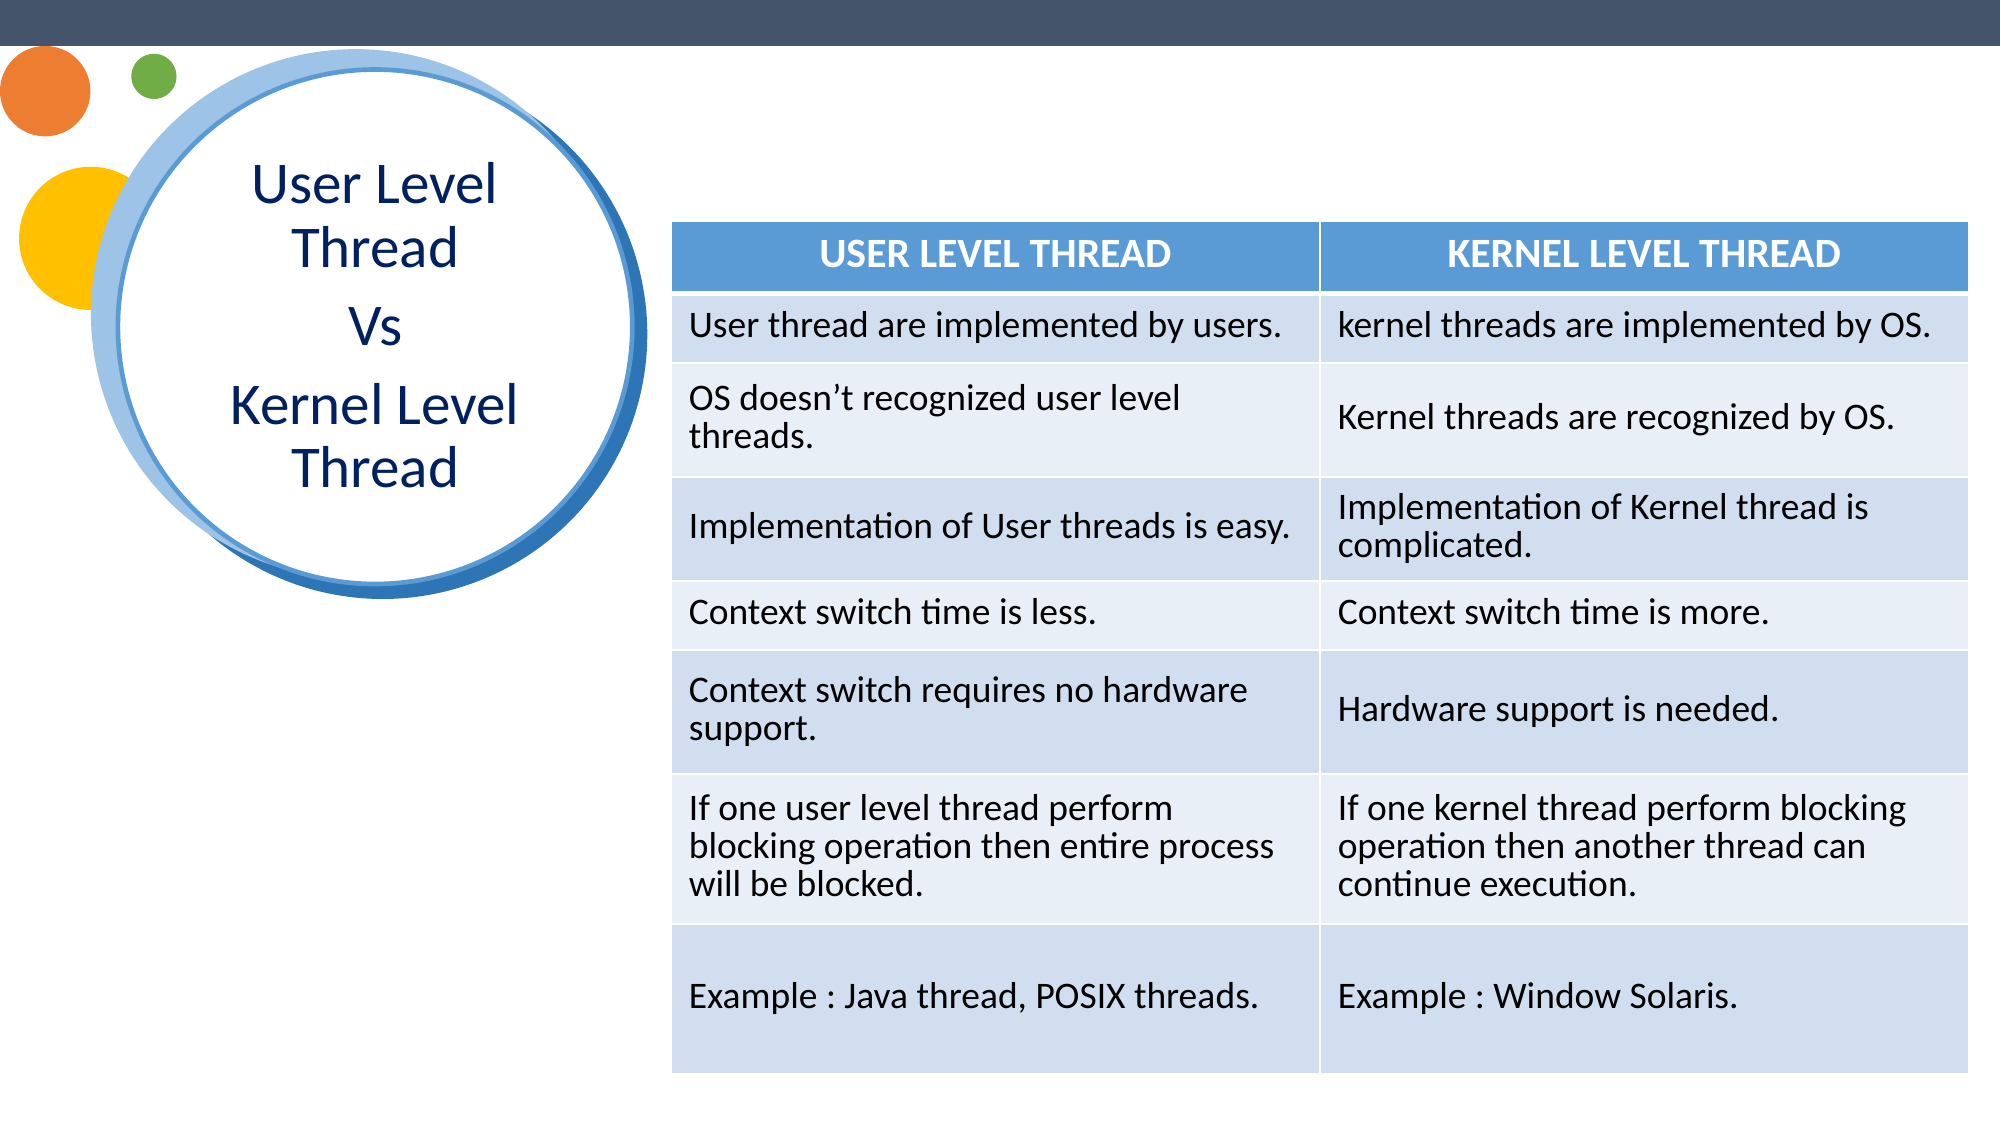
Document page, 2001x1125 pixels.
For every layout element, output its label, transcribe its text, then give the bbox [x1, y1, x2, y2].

table_cell kernel threads are implemented by OS. [1321, 296, 1968, 362]
table_cell OS doesn’t recognized user level threads. [672, 364, 1319, 476]
table_cell Implementation of User threads is easy. [672, 478, 1319, 580]
text_box [215, 117, 649, 601]
table_cell Context switch requires no hardware support. [672, 651, 1319, 773]
text_box [0, 47, 92, 138]
table_header KERNEL LEVEL THREAD [1321, 222, 1968, 291]
table_header USER LEVEL THREAD [672, 222, 1319, 291]
table_cell Context switch time is more. [1321, 582, 1968, 649]
text_box User Level Thread Vs Kernel Level Thread [117, 69, 633, 584]
text_box [89, 48, 569, 571]
table_cell User thread are implemented by users. [672, 296, 1319, 362]
table_cell If one user level thread perform blocking operation then entire process will be blocked. [672, 775, 1319, 923]
table_cell Example : Window Solaris. [1321, 925, 1968, 1073]
text_box [130, 52, 178, 101]
table_cell If one kernel thread perform blocking operation then another thread can continue execution. [1321, 775, 1968, 923]
table_cell Kernel threads are recognized by OS. [1321, 364, 1968, 476]
table_cell Implementation of Kernel thread is complicated. [1321, 478, 1968, 580]
table_cell Context switch time is less. [672, 582, 1319, 649]
table_cell Hardware support is needed. [1321, 651, 1968, 773]
text_box [0, 0, 2000, 47]
text_box [18, 165, 129, 311]
table_cell Example : Java thread, POSIX threads. [672, 925, 1319, 1073]
